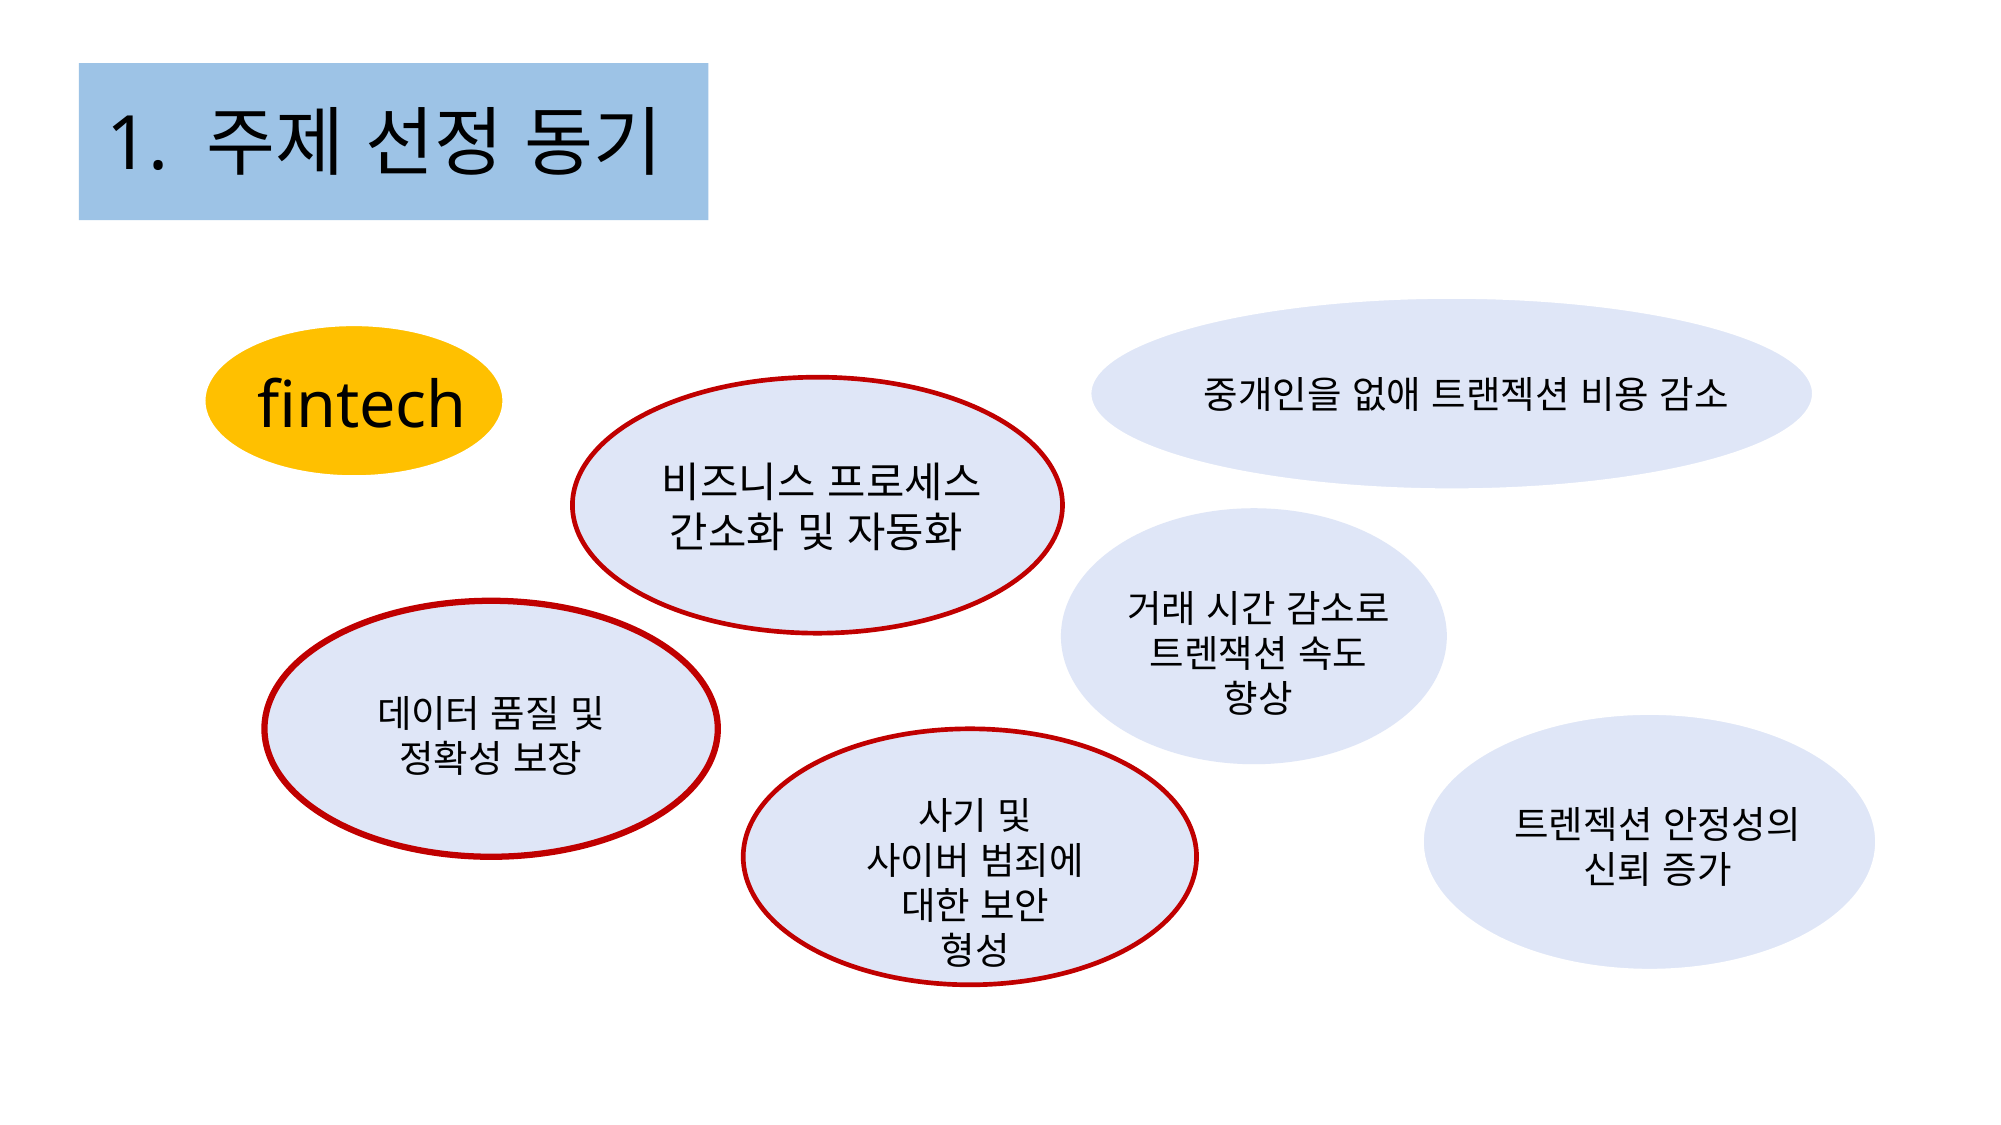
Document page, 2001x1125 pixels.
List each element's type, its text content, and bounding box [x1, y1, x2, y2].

text_box [572, 377, 1063, 634]
text_box [1090, 297, 1814, 490]
text_box 비즈니스 프로세스 간소화 및 자동화 [621, 447, 1023, 563]
text_box [743, 728, 1197, 965]
text_box 중개인을 없애 트랜젝션 비용 감소 [1189, 363, 1744, 423]
text_box 사기 및 사이버 범죄에 대한 보안 형성 [847, 784, 1103, 980]
text_box [1422, 713, 1877, 970]
text_box 데이터 품질 및 정확성 보장 [348, 682, 635, 788]
text_box [204, 325, 474, 477]
text_box [264, 600, 718, 857]
text_box [908, 980, 1032, 985]
text_box 1. 주제 선정 동기 [91, 86, 678, 192]
text_box 거래 시간 감소로 트렌잭션 속도 향상 [1105, 577, 1412, 727]
text_box [1060, 508, 1447, 718]
text_box 트렌젝션 안정성의 신뢰 증가 [1464, 793, 1851, 899]
text_box [1117, 727, 1390, 765]
text_box [78, 62, 710, 221]
text_box fintech [242, 355, 600, 448]
